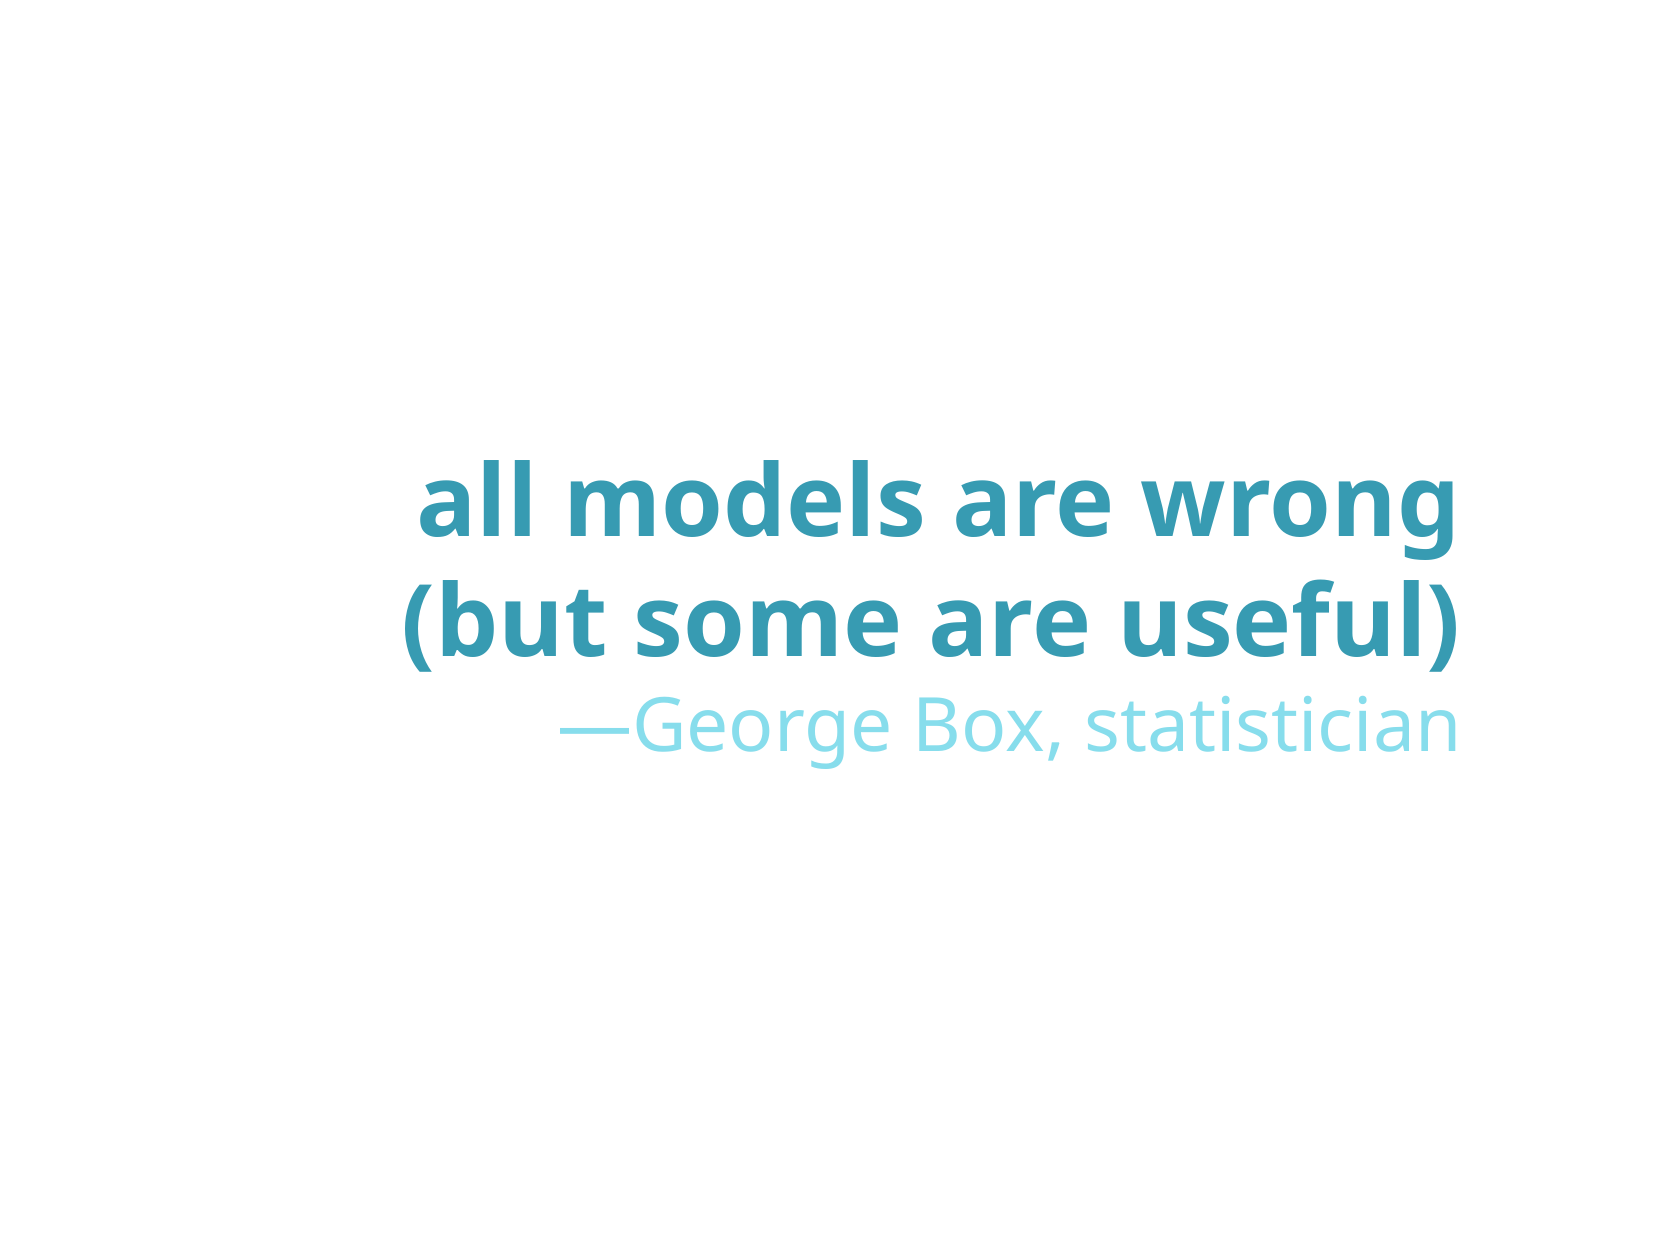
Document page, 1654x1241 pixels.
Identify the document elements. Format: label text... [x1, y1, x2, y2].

text_box all models are wrong (but some are useful) —George Box, statistician [236, 429, 1477, 774]
